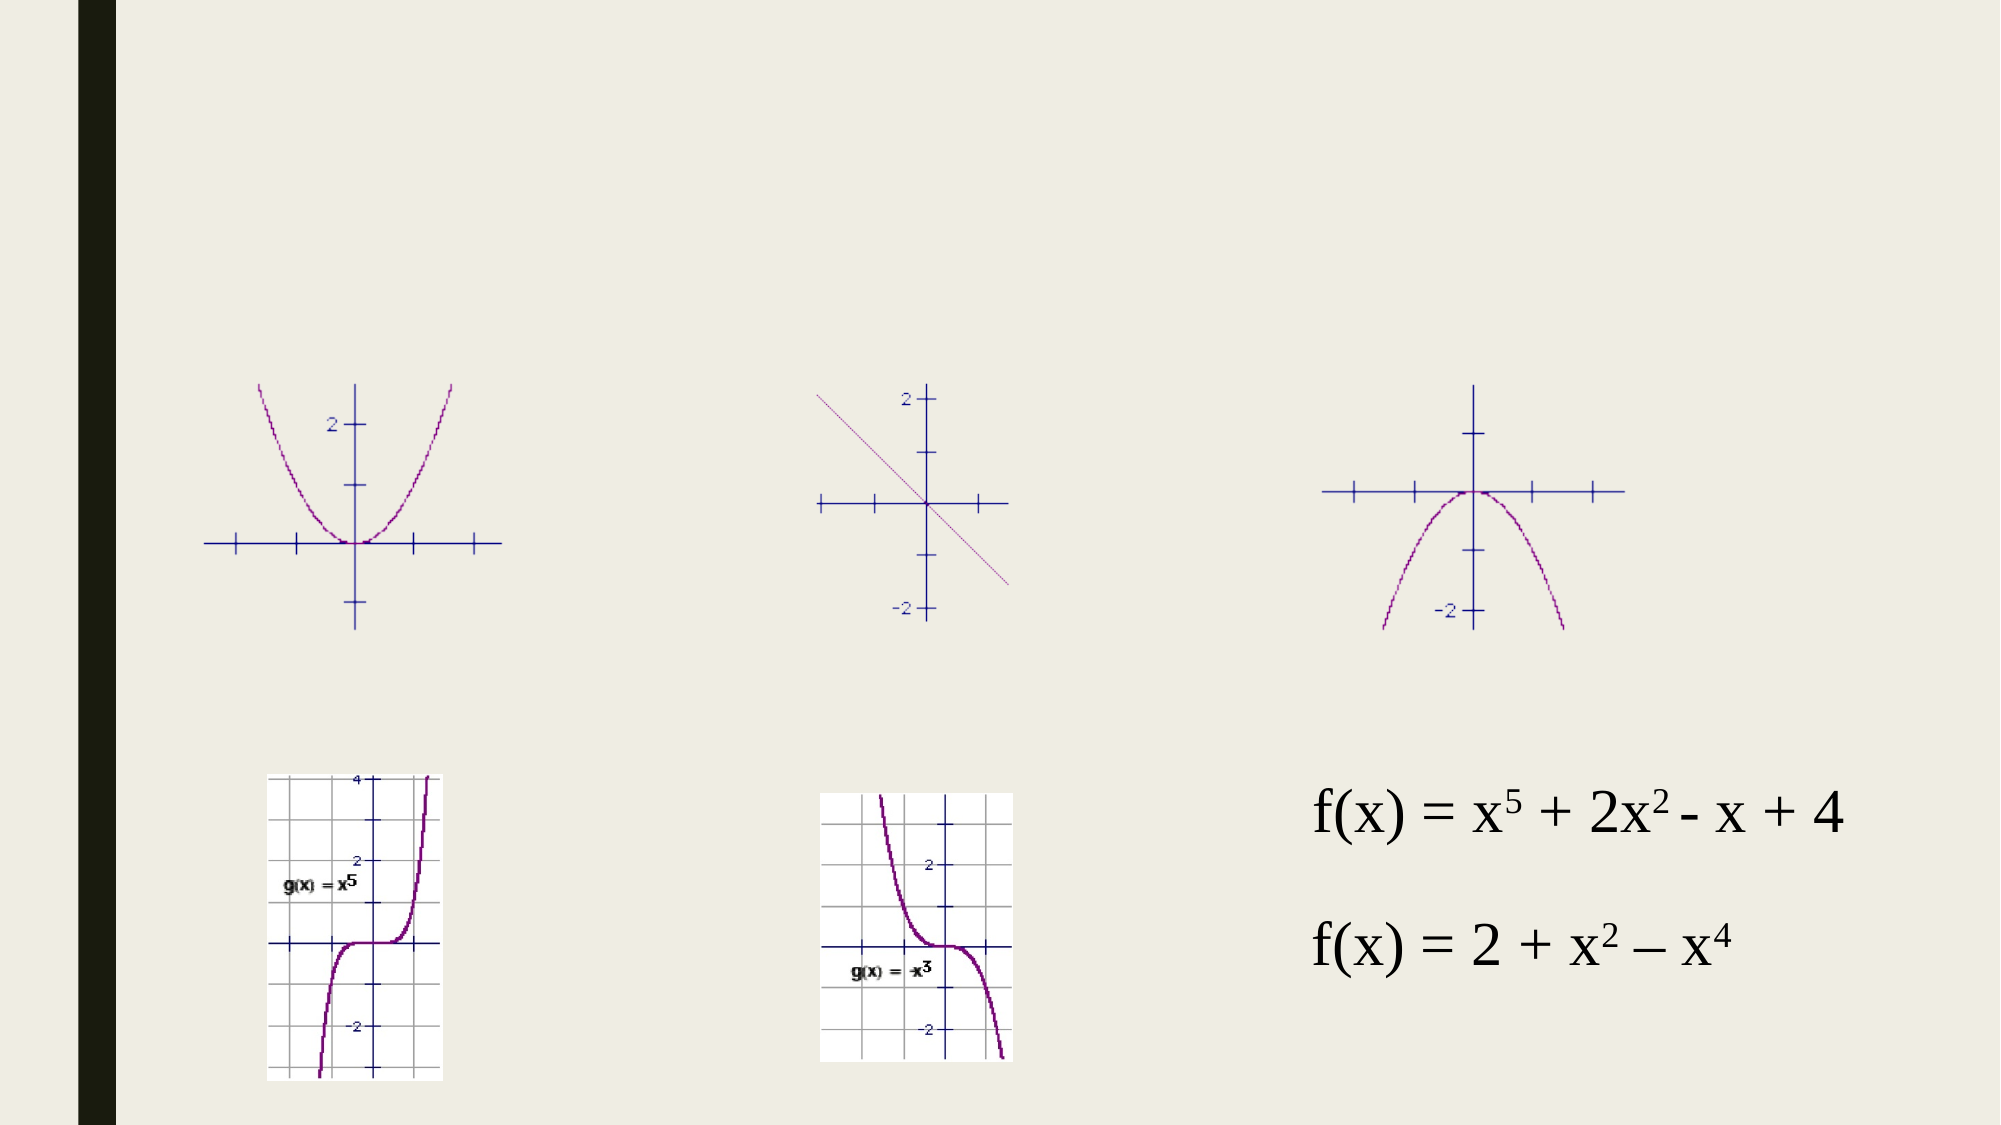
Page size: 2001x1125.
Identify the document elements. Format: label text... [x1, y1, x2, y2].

picture [267, 774, 443, 1081]
text_box f(x) = x5 + 2x2 - x + 4 [1298, 762, 1876, 853]
picture [1320, 383, 1630, 635]
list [202, 382, 507, 635]
picture [820, 793, 1013, 1062]
picture [815, 382, 1013, 626]
text_box f(x) = 2 + x2 – x4 [1296, 895, 1763, 986]
